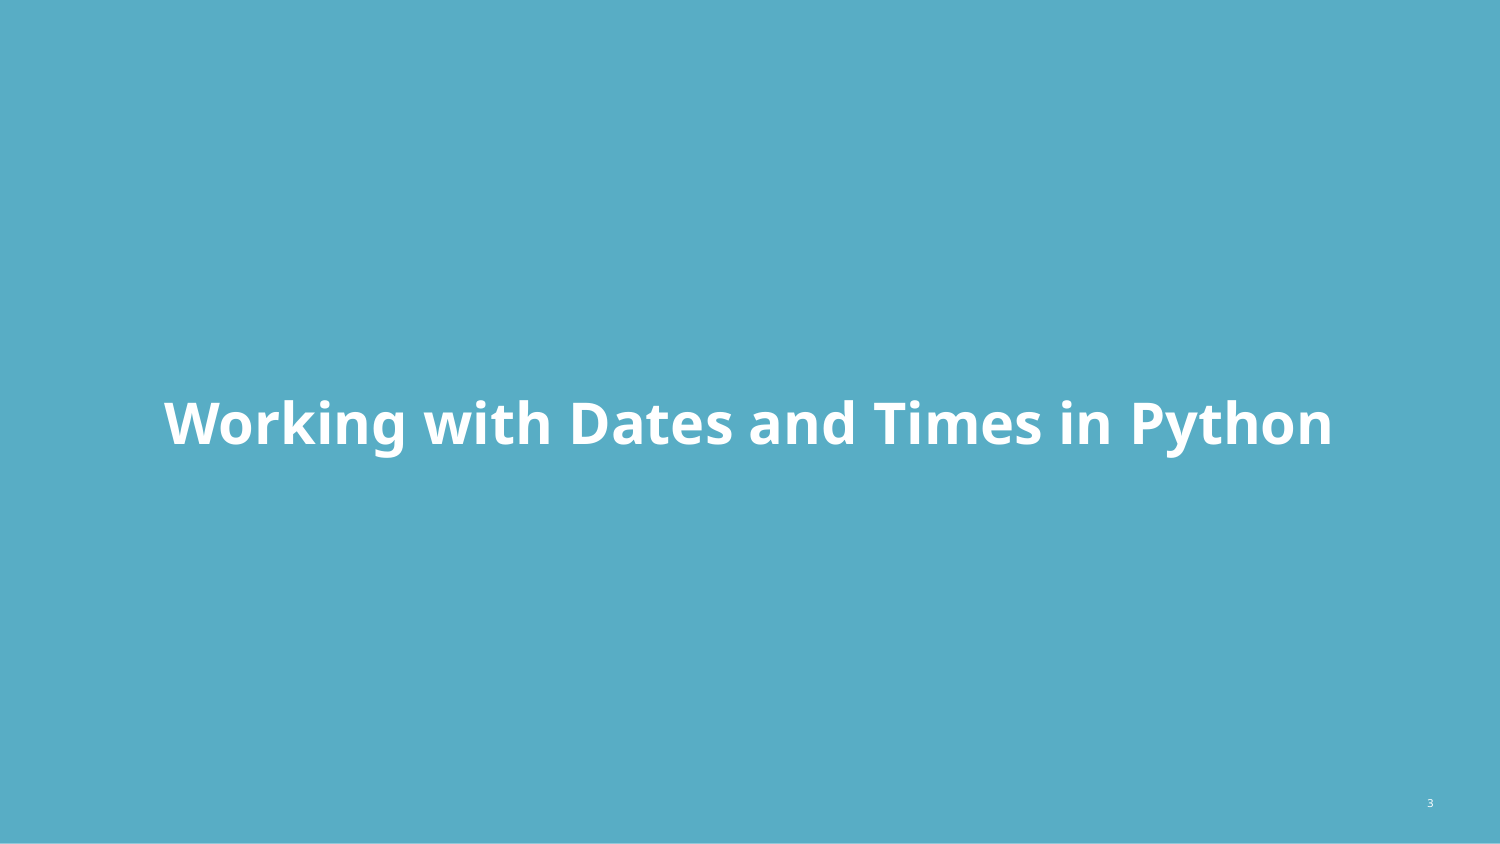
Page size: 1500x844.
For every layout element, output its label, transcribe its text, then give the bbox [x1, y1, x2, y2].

title Working with Dates and Times in Python [51, 352, 1449, 491]
slide_number ‹#› [1388, 781, 1449, 827]
